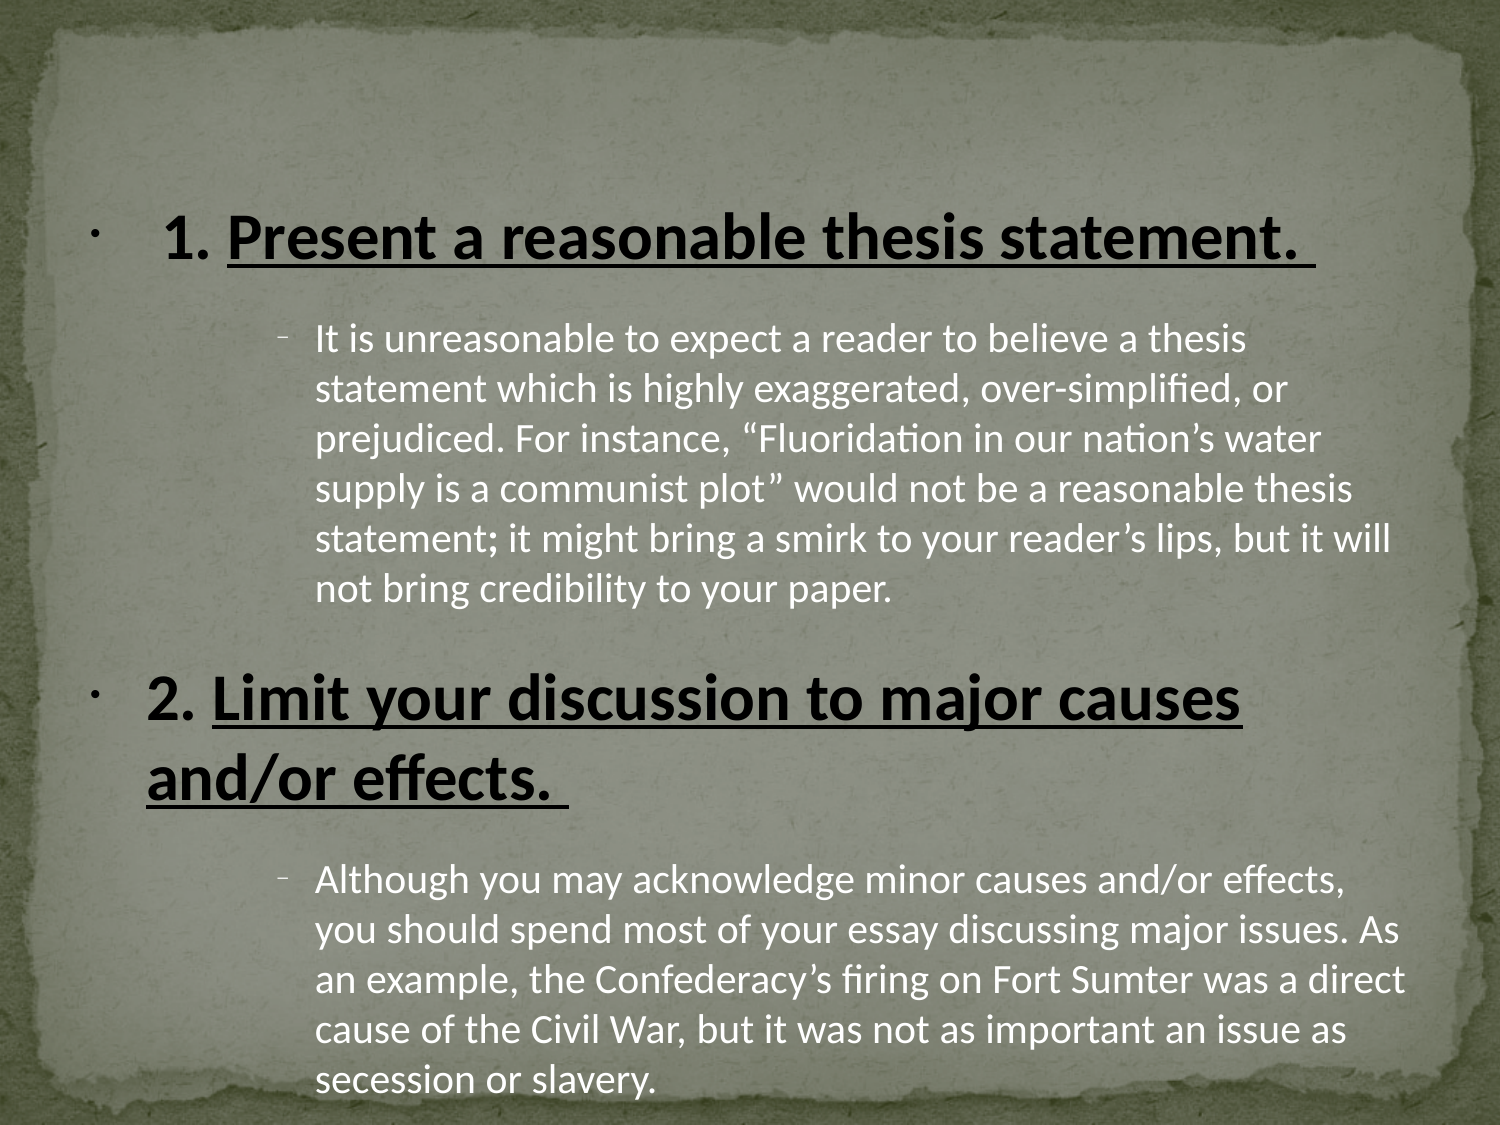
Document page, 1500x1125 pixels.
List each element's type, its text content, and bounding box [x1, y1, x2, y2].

text_box 1. Present a reasonable thesis statement. It is unreasonable to expect a reader to believe a thesis statement which is highly exaggerated, over-simplified, or prejudiced. For instance, “Fluoridation in our nation’s water supply is a communist plot” would not be a reasonable thesis statement; it might bring a smirk to your reader’s lips, but it will not bring credibility to your paper. 2. Limit your discussion to major causes and/or effects. Although you may acknowledge minor causes and/or effects, you should spend most of your essay discussing major issues. As an example, the Confederacy’s firing on Fort Sumter was a direct cause of the Civil War, but it was not as important an issue as secession or slavery. [74, 62, 1425, 963]
